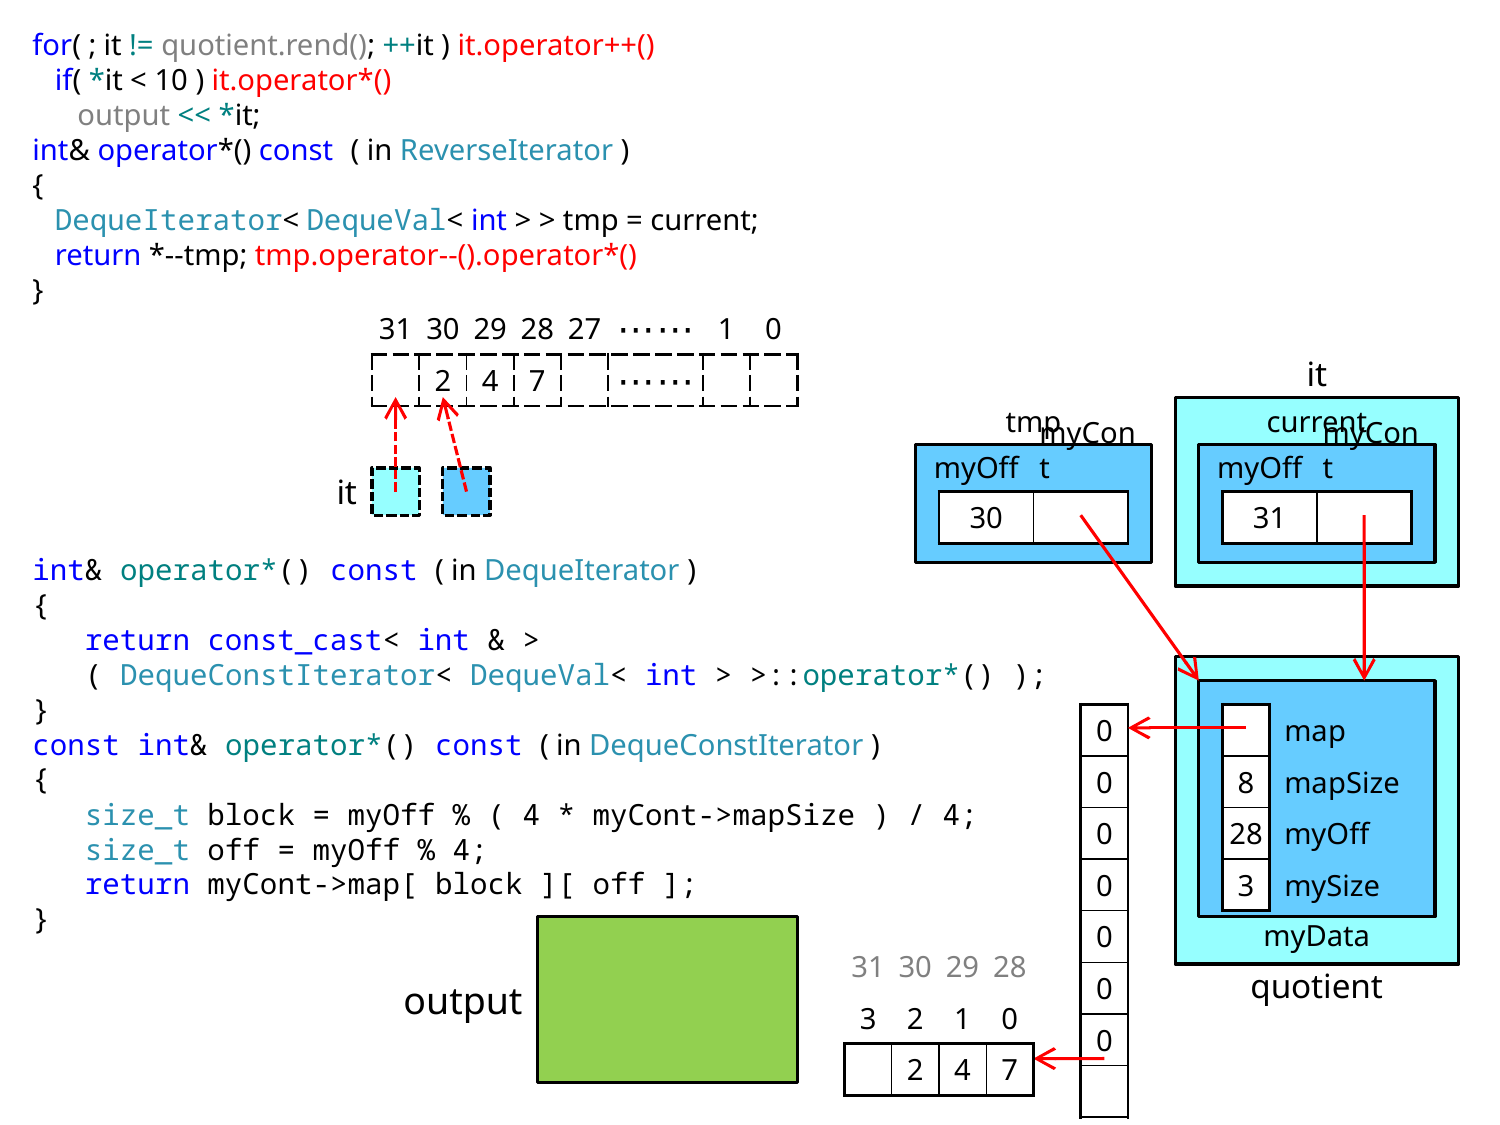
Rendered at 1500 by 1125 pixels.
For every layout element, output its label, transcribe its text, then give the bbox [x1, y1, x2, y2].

table_header map [1271, 704, 1435, 756]
text_box [1175, 729, 1246, 965]
table_cell [846, 1045, 891, 1094]
table_cell 4 [467, 354, 514, 406]
table_header 29 [939, 940, 986, 992]
text_box [1198, 680, 1435, 728]
table_header [1318, 493, 1410, 542]
list for( ; it != quotient.rend(); ++it ) it.operator++() if( *it < 10 ) it.operator*() output << *it; int& operator*() const ( in ReverseIterator ) { DequeIterator< DequeVal< int > > tmp = current; return *--tmp; tmp.operator--().operator*() } int& operator*() const ( in DequeIterator ) { return const_cast< int & > ( DequeConstIterator< DequeVal< int > >::operator*() ); } const int& operator*() const ( in DequeConstIterator ) { size_t block = myOff % ( 4 * myCont->mapSize ) / 4; size_t off = myOff % 4; return myCont->map[ block ][ off ]; } [17, 19, 1365, 988]
table_header 30 [419, 303, 467, 354]
table_cell 3 [1224, 860, 1268, 909]
table_cell [750, 354, 797, 406]
text_box it [301, 467, 372, 516]
table_cell 7 [514, 354, 561, 406]
text_box [537, 916, 798, 1083]
table_cell 7 [987, 1045, 1032, 1094]
table_cell ⋯⋯ [608, 354, 703, 406]
table_header 31 [1224, 493, 1316, 542]
table_cell 2 [892, 1045, 938, 1094]
text_box tmp [986, 397, 1081, 445]
text_box [1175, 656, 1198, 728]
text_box [1198, 492, 1364, 563]
table_cell 28 [1224, 808, 1268, 858]
table_header 0 [750, 303, 797, 354]
text_box [1196, 656, 1364, 680]
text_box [442, 396, 467, 492]
text_box output [371, 964, 538, 1035]
text_box myCont [1317, 444, 1435, 492]
text_box [370, 466, 421, 517]
table_header [1034, 493, 1127, 542]
table_cell [372, 354, 419, 406]
table_header ⋯⋯ [608, 303, 703, 354]
text_box [915, 492, 1113, 563]
table_header 27 [561, 303, 608, 354]
table_cell mySize [1271, 859, 1435, 911]
table_header 30 [940, 493, 1033, 542]
table_cell 1 [939, 992, 986, 1042]
table_cell 4 [940, 1045, 986, 1094]
text_box [1080, 515, 1199, 681]
table_header 28 [986, 940, 1033, 992]
text_box current [1246, 397, 1388, 445]
table_cell 0 [1082, 757, 1127, 807]
text_box quotient [1222, 964, 1412, 1012]
table_cell [1082, 1066, 1127, 1116]
text_box [1365, 656, 1459, 965]
text_box it [1269, 349, 1365, 397]
text_box [441, 466, 492, 517]
table_header 30 [892, 940, 939, 992]
table_cell 0 [986, 992, 1033, 1042]
table_header 29 [467, 303, 514, 354]
table_header 1 [703, 303, 750, 354]
text_box [1103, 492, 1152, 563]
table_header 0 [1082, 706, 1127, 755]
table_cell 2 [419, 354, 467, 406]
text_box myCont [1034, 444, 1152, 492]
table_cell mapSize [1271, 756, 1435, 807]
table_cell 3 [844, 992, 892, 1042]
text_box myData [1246, 916, 1388, 964]
table_cell 0 [1082, 860, 1127, 910]
text_box [1175, 397, 1364, 587]
text_box [1352, 515, 1376, 681]
table_cell [703, 354, 750, 406]
table_cell [561, 354, 608, 406]
table_cell 8 [1224, 757, 1268, 807]
table_cell 0 [1082, 911, 1127, 962]
table_header 31 [372, 303, 419, 354]
table_cell 0 [1082, 808, 1127, 858]
table_header [1224, 706, 1268, 755]
table_cell myOff [1271, 807, 1435, 859]
table_cell 2 [892, 992, 939, 1042]
text_box [1198, 729, 1435, 917]
text_box myOff [915, 444, 1034, 492]
text_box [1365, 397, 1459, 587]
table_cell 0 [1082, 963, 1127, 1013]
text_box myOff [1198, 444, 1317, 492]
text_box [1127, 716, 1247, 740]
table_header 31 [844, 940, 892, 992]
text_box [1365, 492, 1435, 563]
table_header 28 [514, 303, 561, 354]
table_cell 0 [1082, 1015, 1127, 1065]
